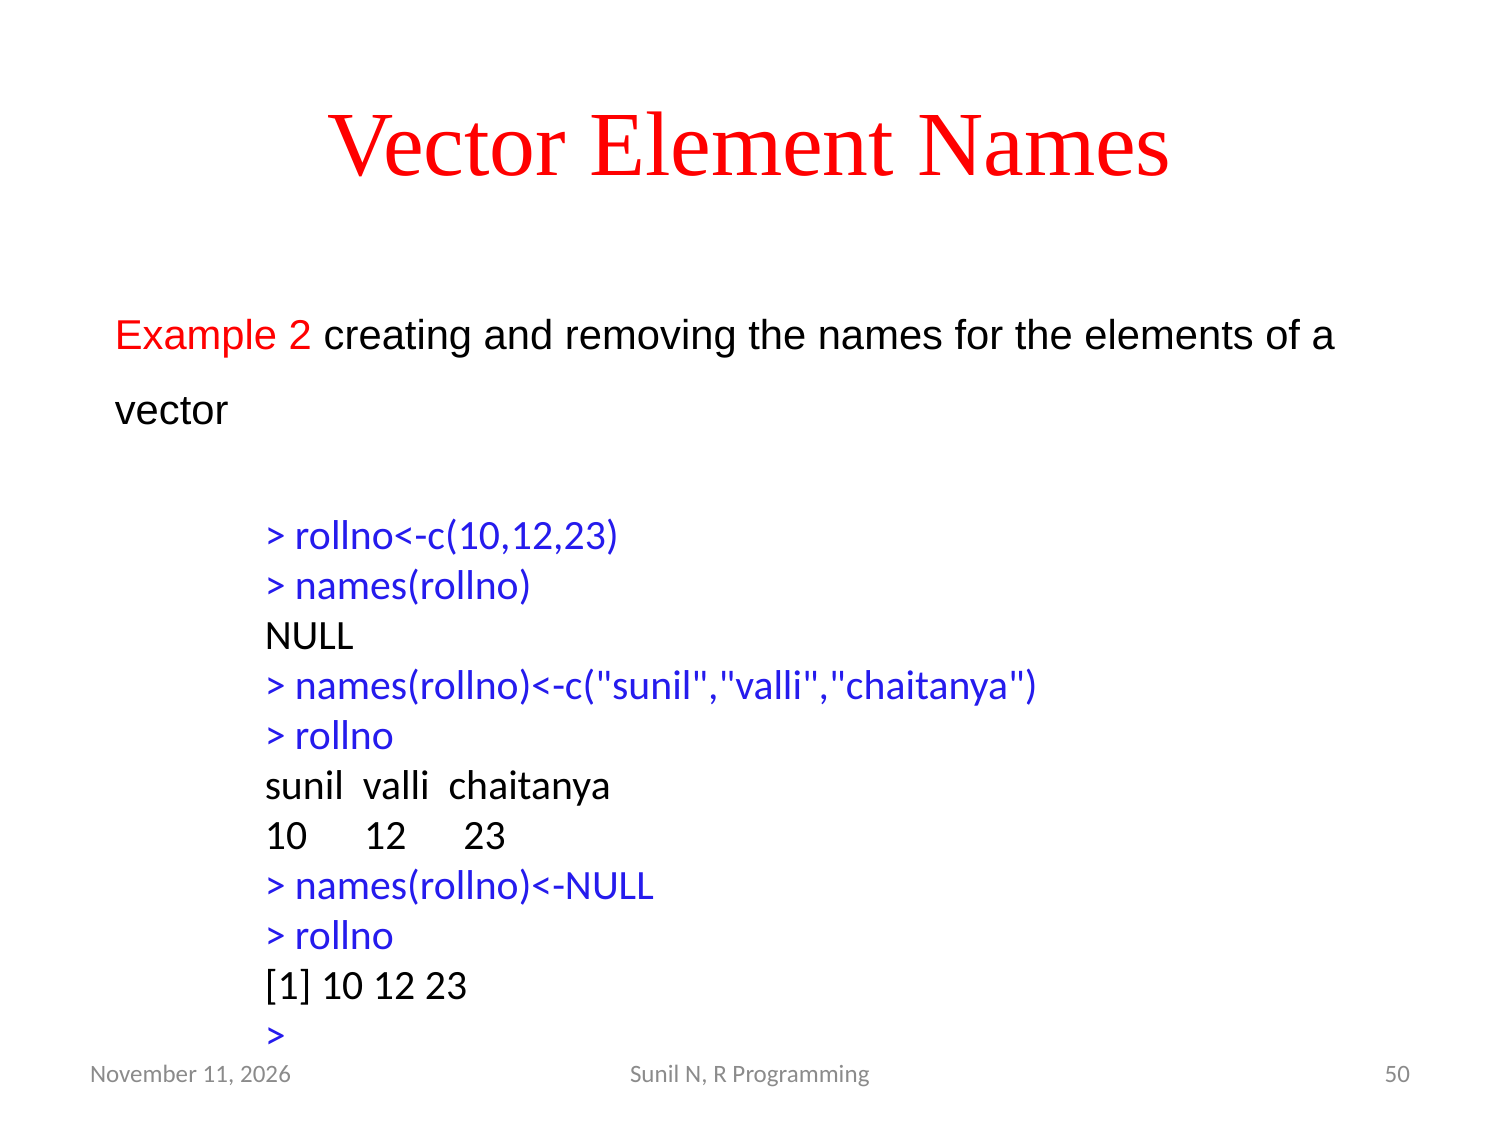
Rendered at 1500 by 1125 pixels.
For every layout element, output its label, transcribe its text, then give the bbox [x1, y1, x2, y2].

text_box Example 2 creating and removing the names for the elements of a vector > rollno<-c(10,12,23) > names(rollno) NULL > names(rollno)<-c("sunil","valli","chaitanya") > rollno sunil valli chaitanya 10 12 23 > names(rollno)<-NULL > rollno [1] 10 12 23 > [99, 275, 1413, 1065]
slide_number 50 [1074, 1042, 1425, 1103]
title Vector Element Names [75, 45, 1425, 233]
footer Sunil N, R Programming [512, 1065, 988, 1103]
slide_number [75, 1042, 425, 1103]
